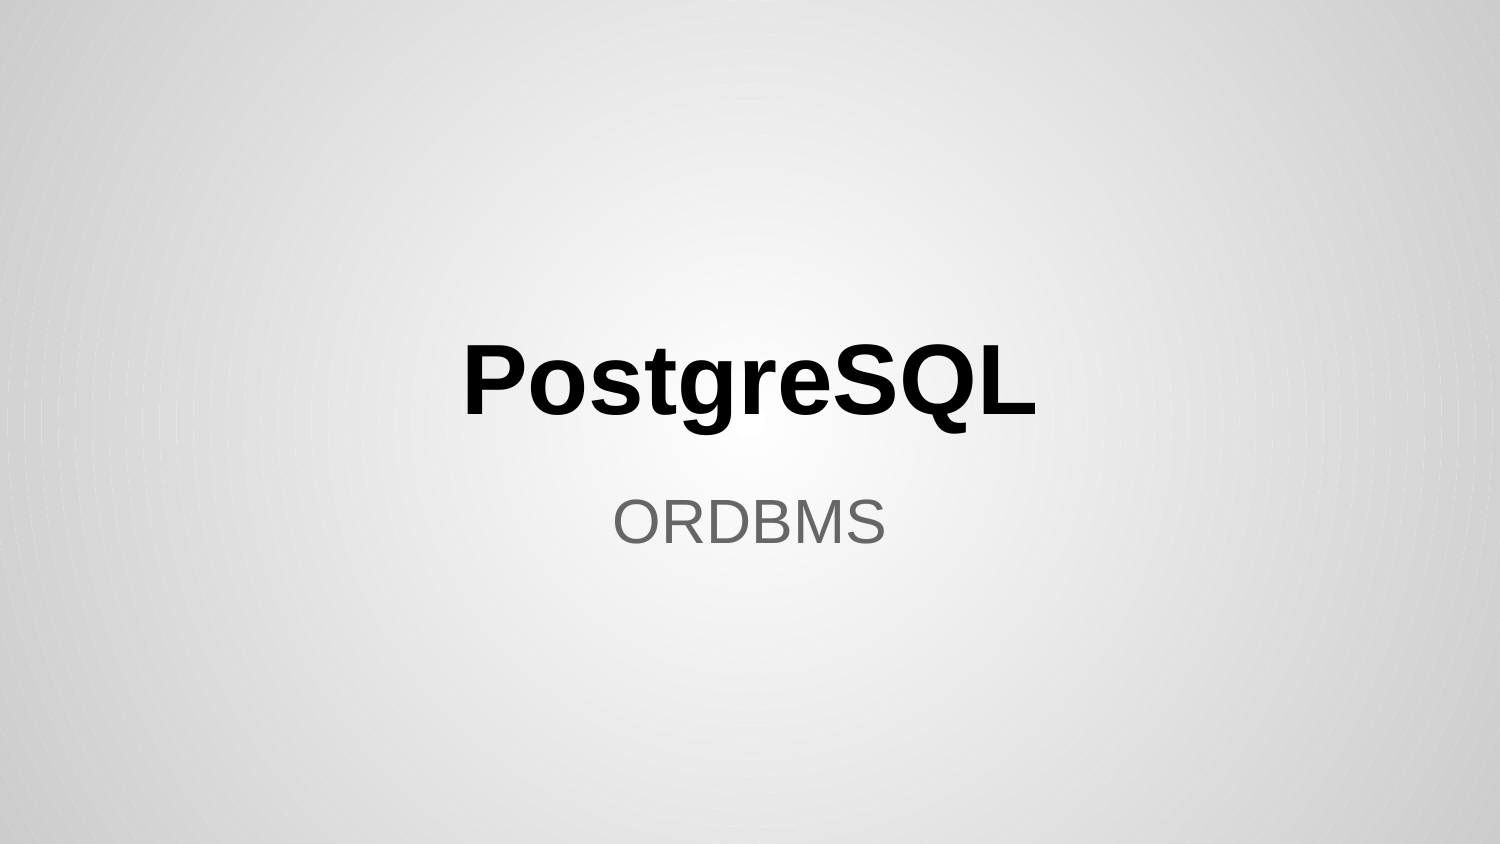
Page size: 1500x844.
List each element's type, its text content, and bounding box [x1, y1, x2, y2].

subtitle ORDBMS [112, 465, 1388, 595]
title PostgreSQL [112, 259, 1388, 450]
